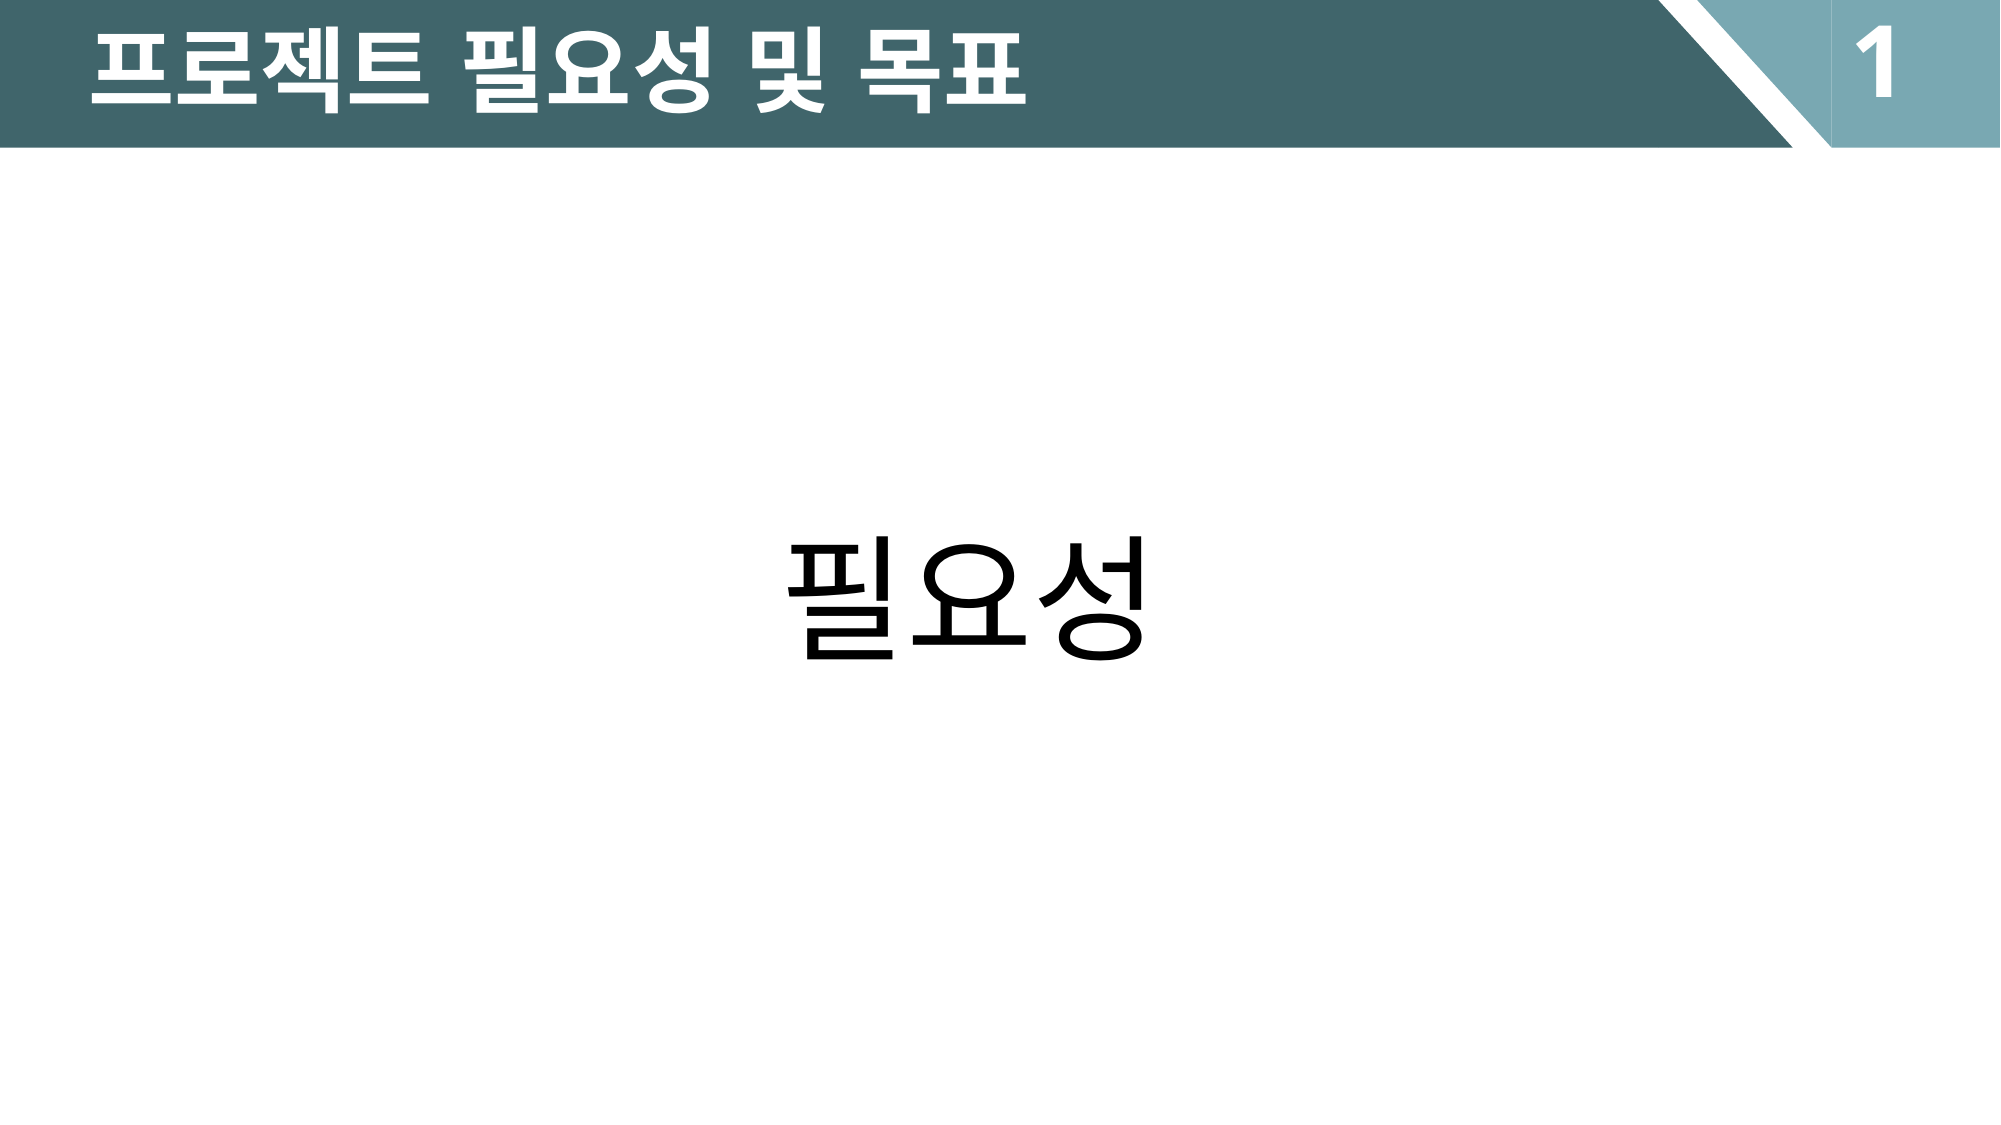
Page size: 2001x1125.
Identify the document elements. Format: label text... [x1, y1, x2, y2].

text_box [0, 0, 2000, 148]
text_box 필요성 [466, 505, 1473, 686]
